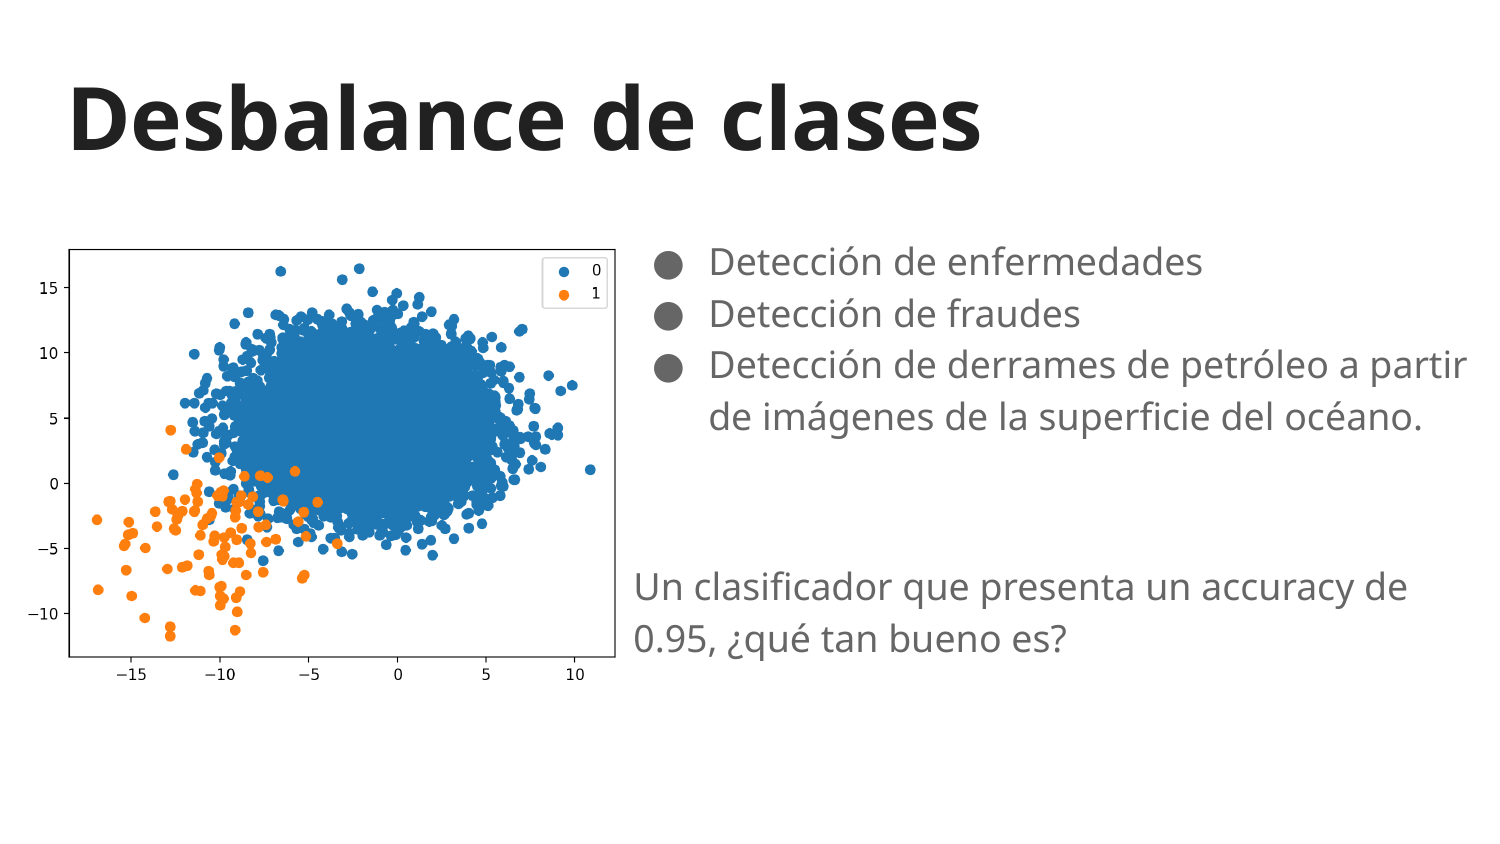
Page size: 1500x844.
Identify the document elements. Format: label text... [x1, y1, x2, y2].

title Desbalance de clases [51, 48, 1449, 180]
list Detección de enfermedades Detección de fraudes Detección de derrames de petróleo a partir de imágenes de la superficie del océano. Un clasificador que presenta un accuracy de 0.95, ¿qué tan bueno es? [618, 216, 1500, 765]
picture [26, 240, 619, 687]
